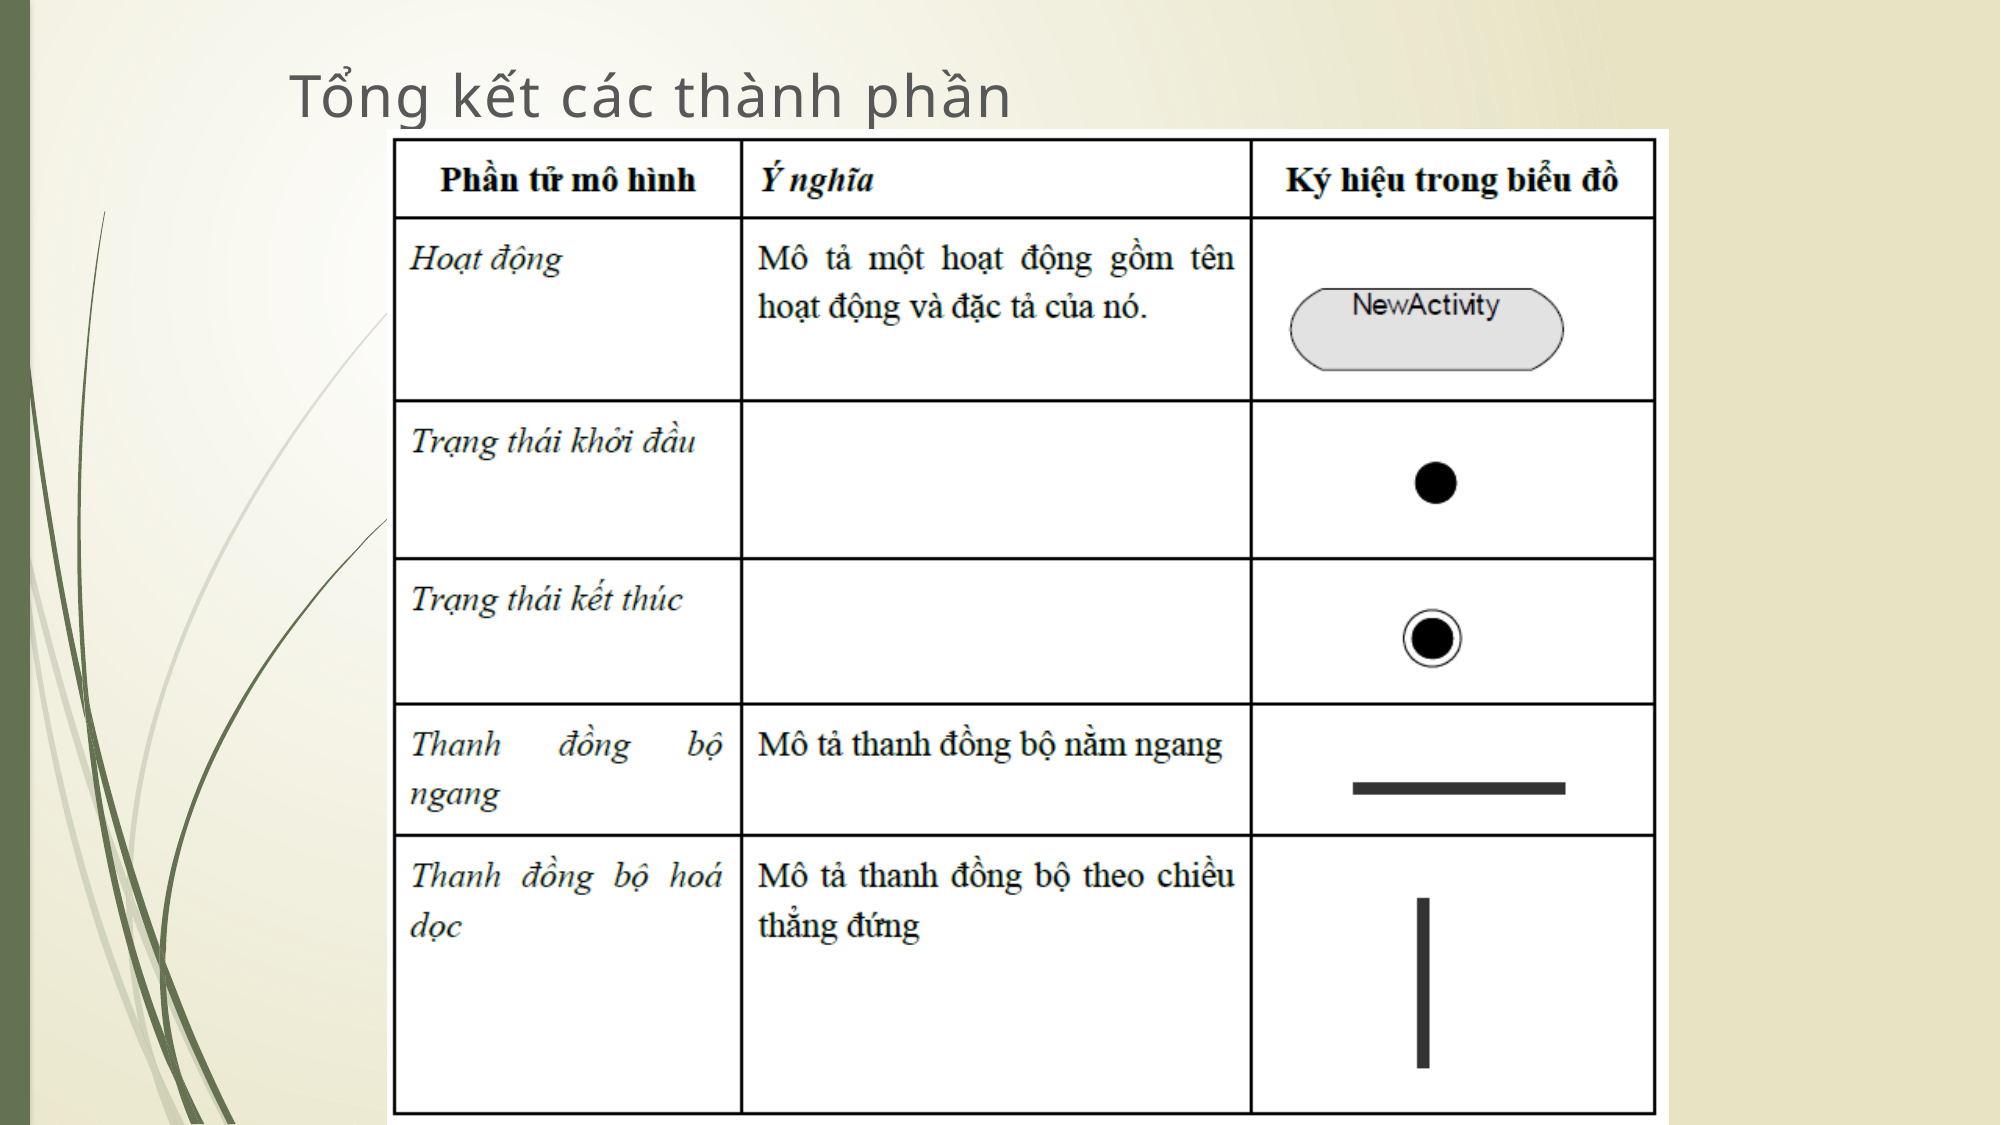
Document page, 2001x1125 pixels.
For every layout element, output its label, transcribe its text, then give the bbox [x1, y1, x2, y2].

title Tổng kết các thành phần [287, 56, 1075, 247]
picture [387, 129, 1669, 1125]
